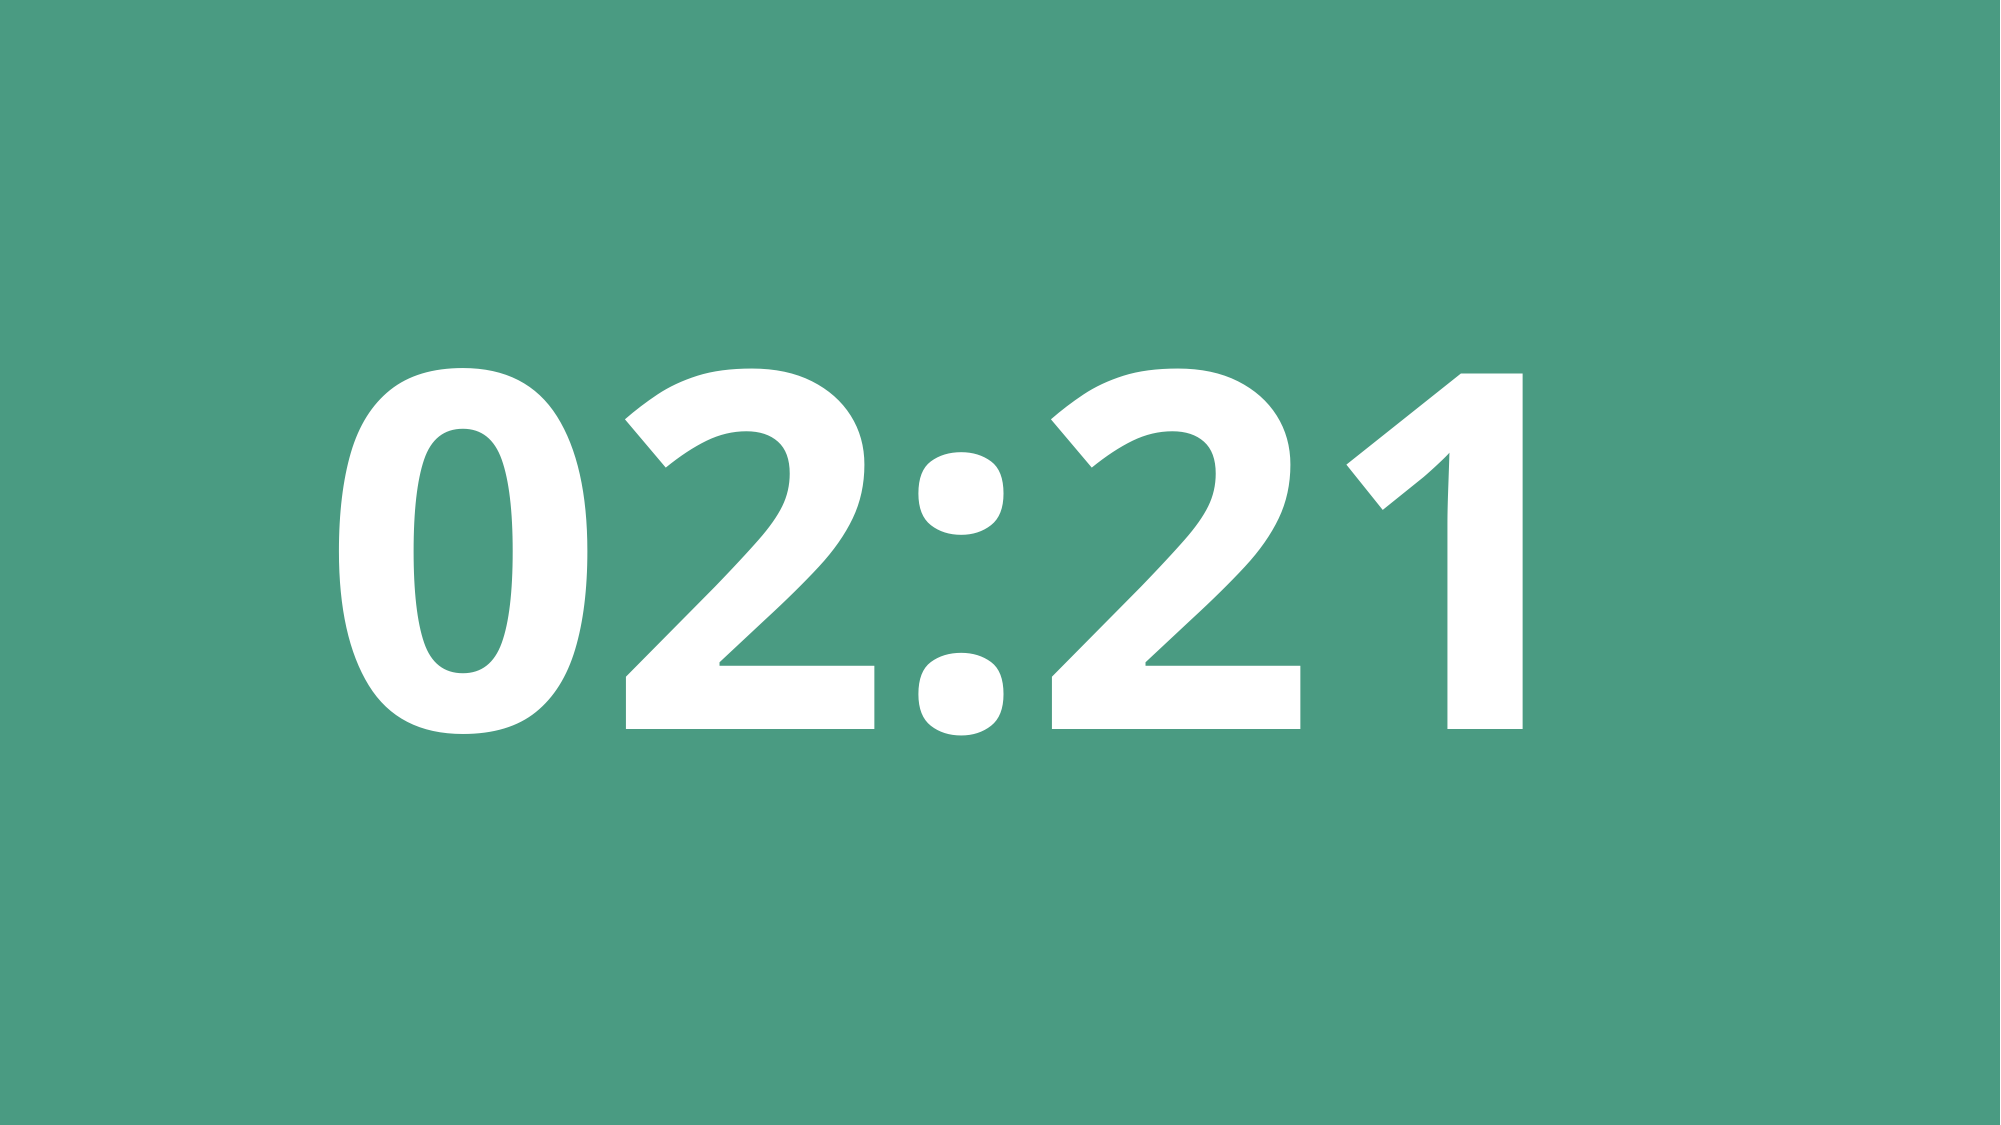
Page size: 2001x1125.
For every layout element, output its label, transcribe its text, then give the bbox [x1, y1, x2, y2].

title 02:21 [15, 59, 1978, 1078]
